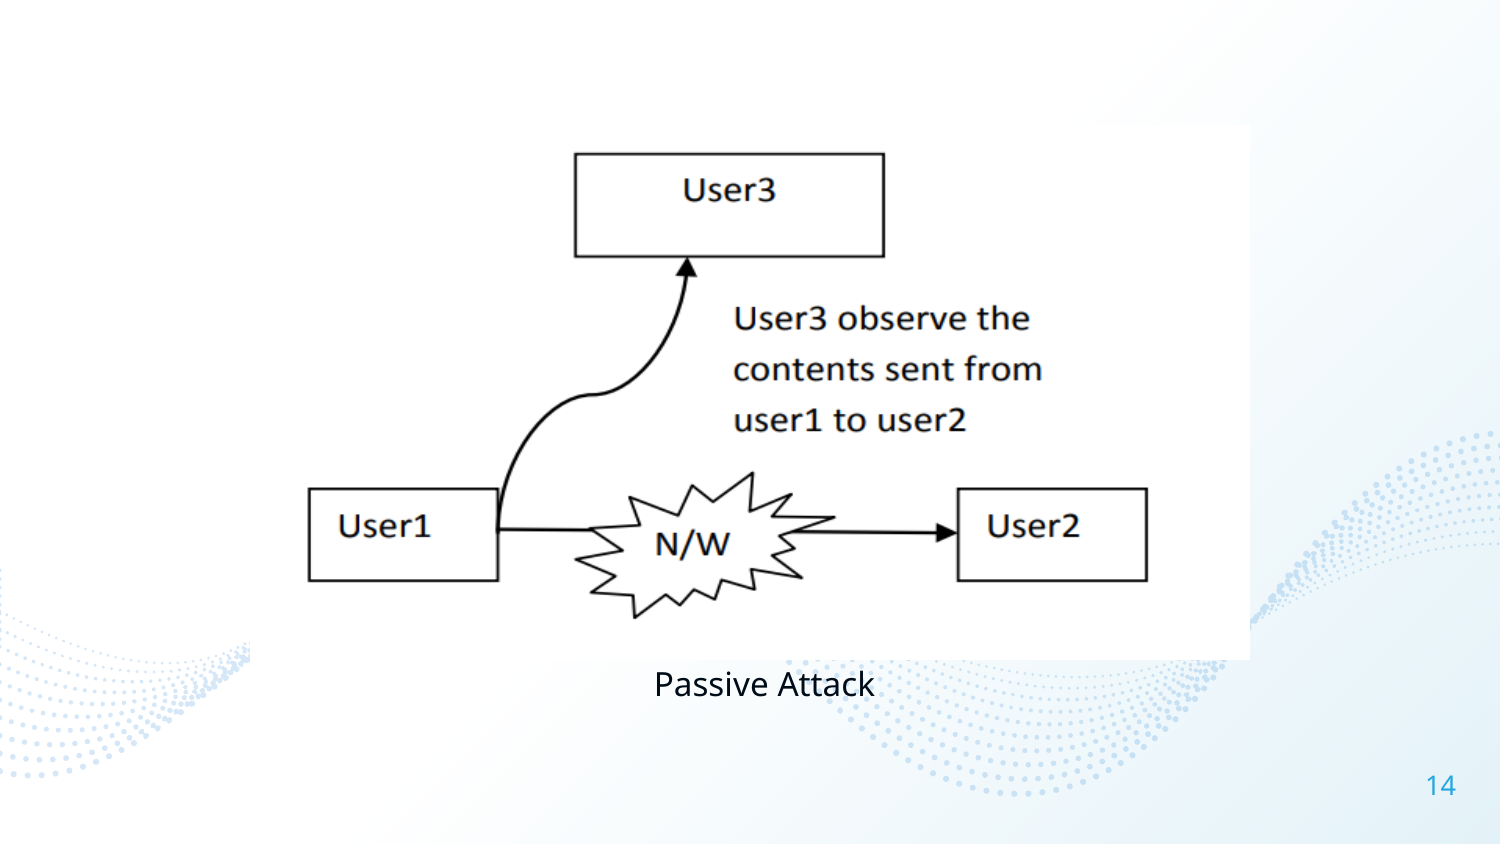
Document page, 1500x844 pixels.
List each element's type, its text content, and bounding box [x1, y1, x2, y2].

slide_number 14 [1366, 754, 1457, 819]
picture [250, 125, 1250, 660]
list Passive Attack [170, 146, 1330, 750]
